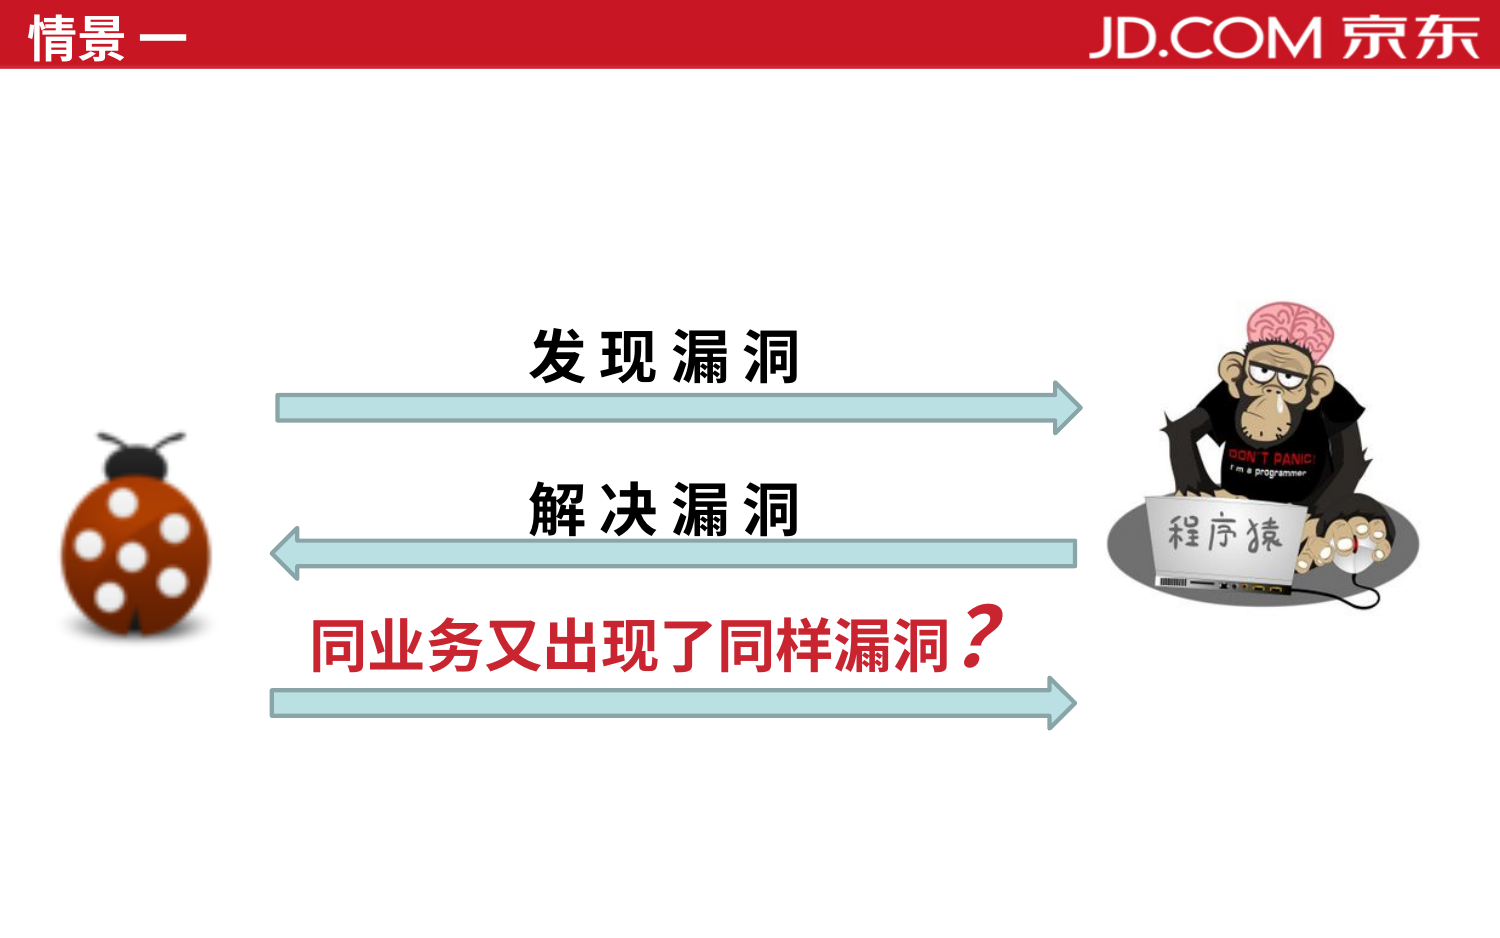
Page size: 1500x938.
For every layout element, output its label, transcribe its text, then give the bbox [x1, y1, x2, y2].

text_box 同业务又出现了同样漏洞？ [294, 576, 1022, 692]
text_box 情景 一 [12, 0, 750, 75]
picture [0, 0, 1500, 938]
text_box 解 决 漏 洞 [513, 465, 892, 550]
text_box [269, 675, 1078, 731]
text_box [275, 380, 1083, 436]
text_box [275, 525, 1078, 579]
text_box 发 现 漏 洞 [513, 313, 928, 398]
